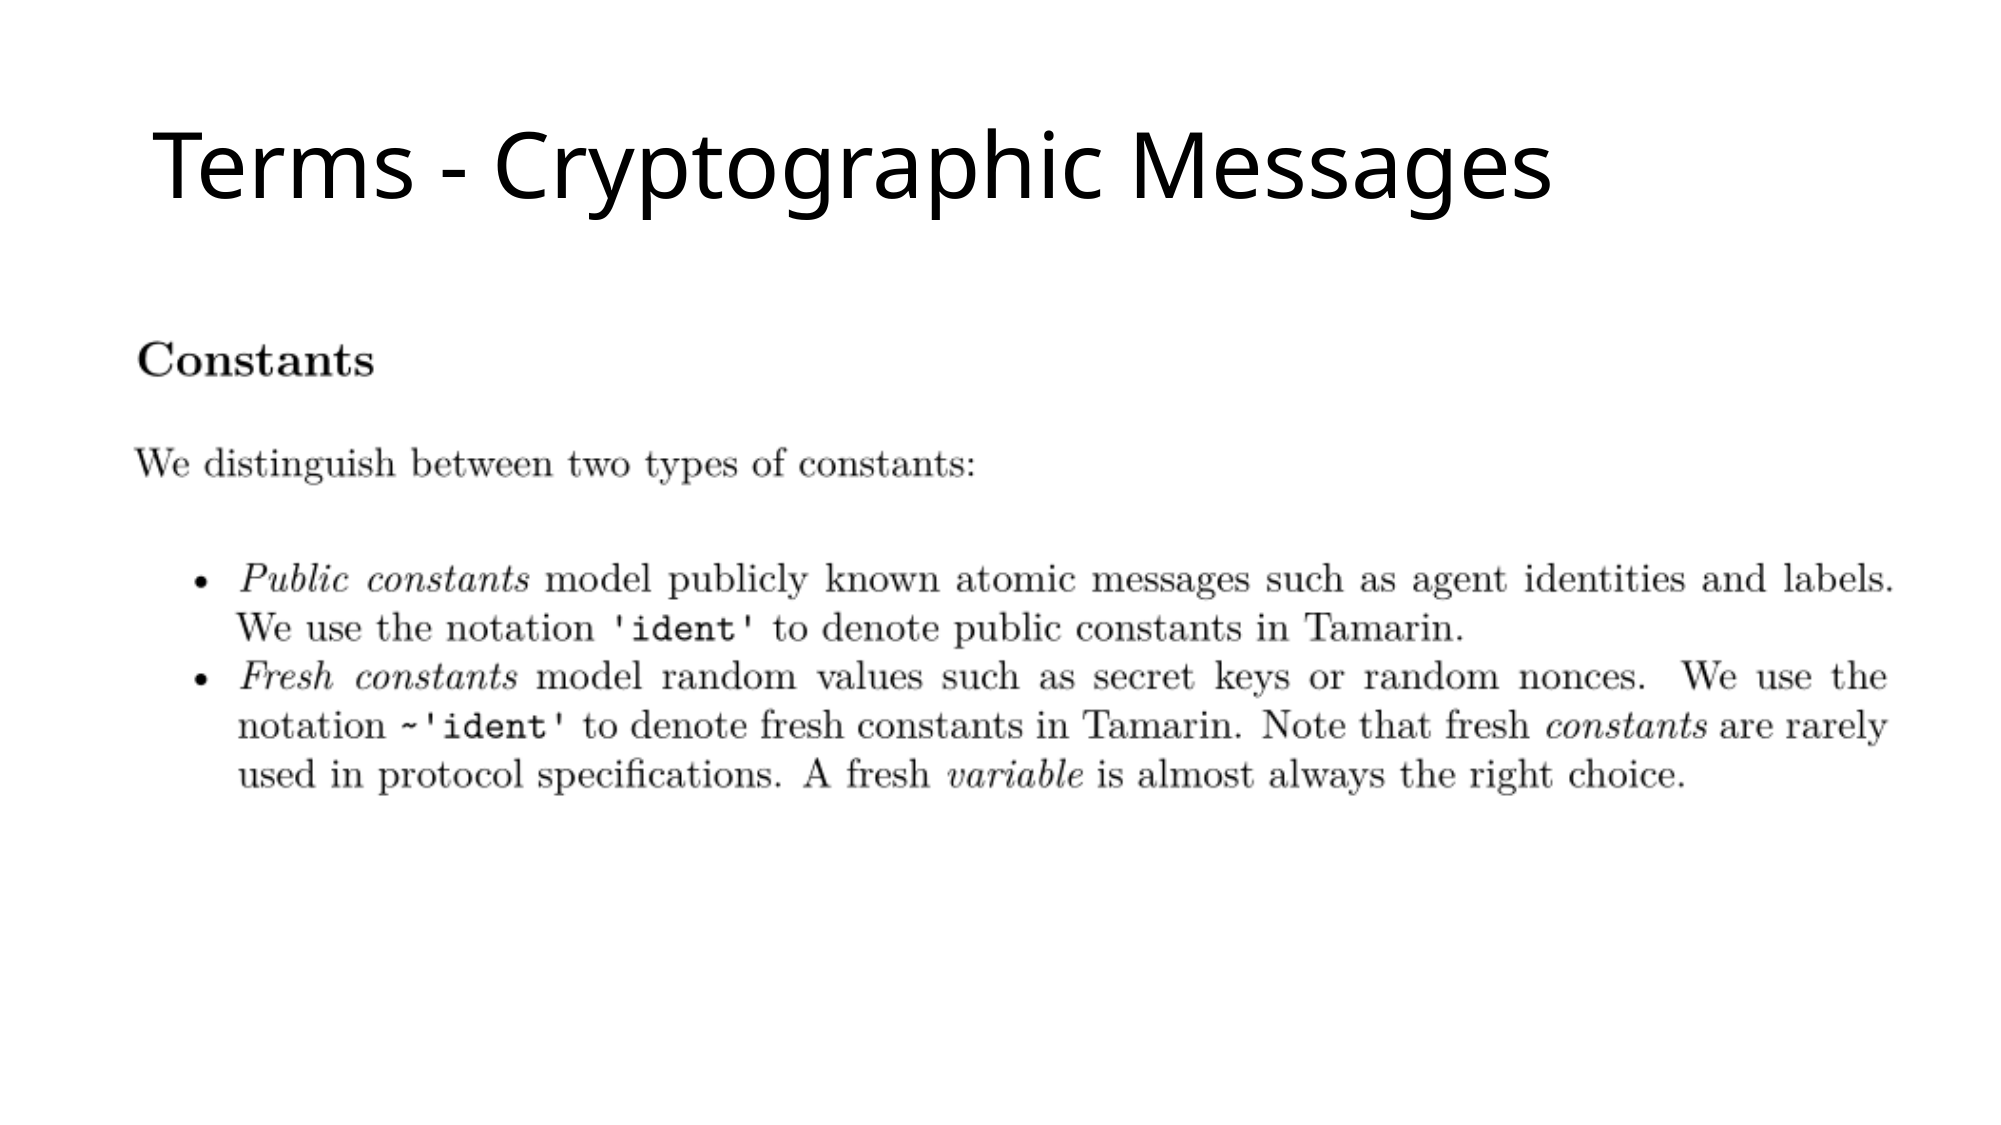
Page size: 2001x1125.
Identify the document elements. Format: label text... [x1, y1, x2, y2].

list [119, 339, 1918, 835]
title Terms - Cryptographic Messages [137, 59, 1863, 278]
